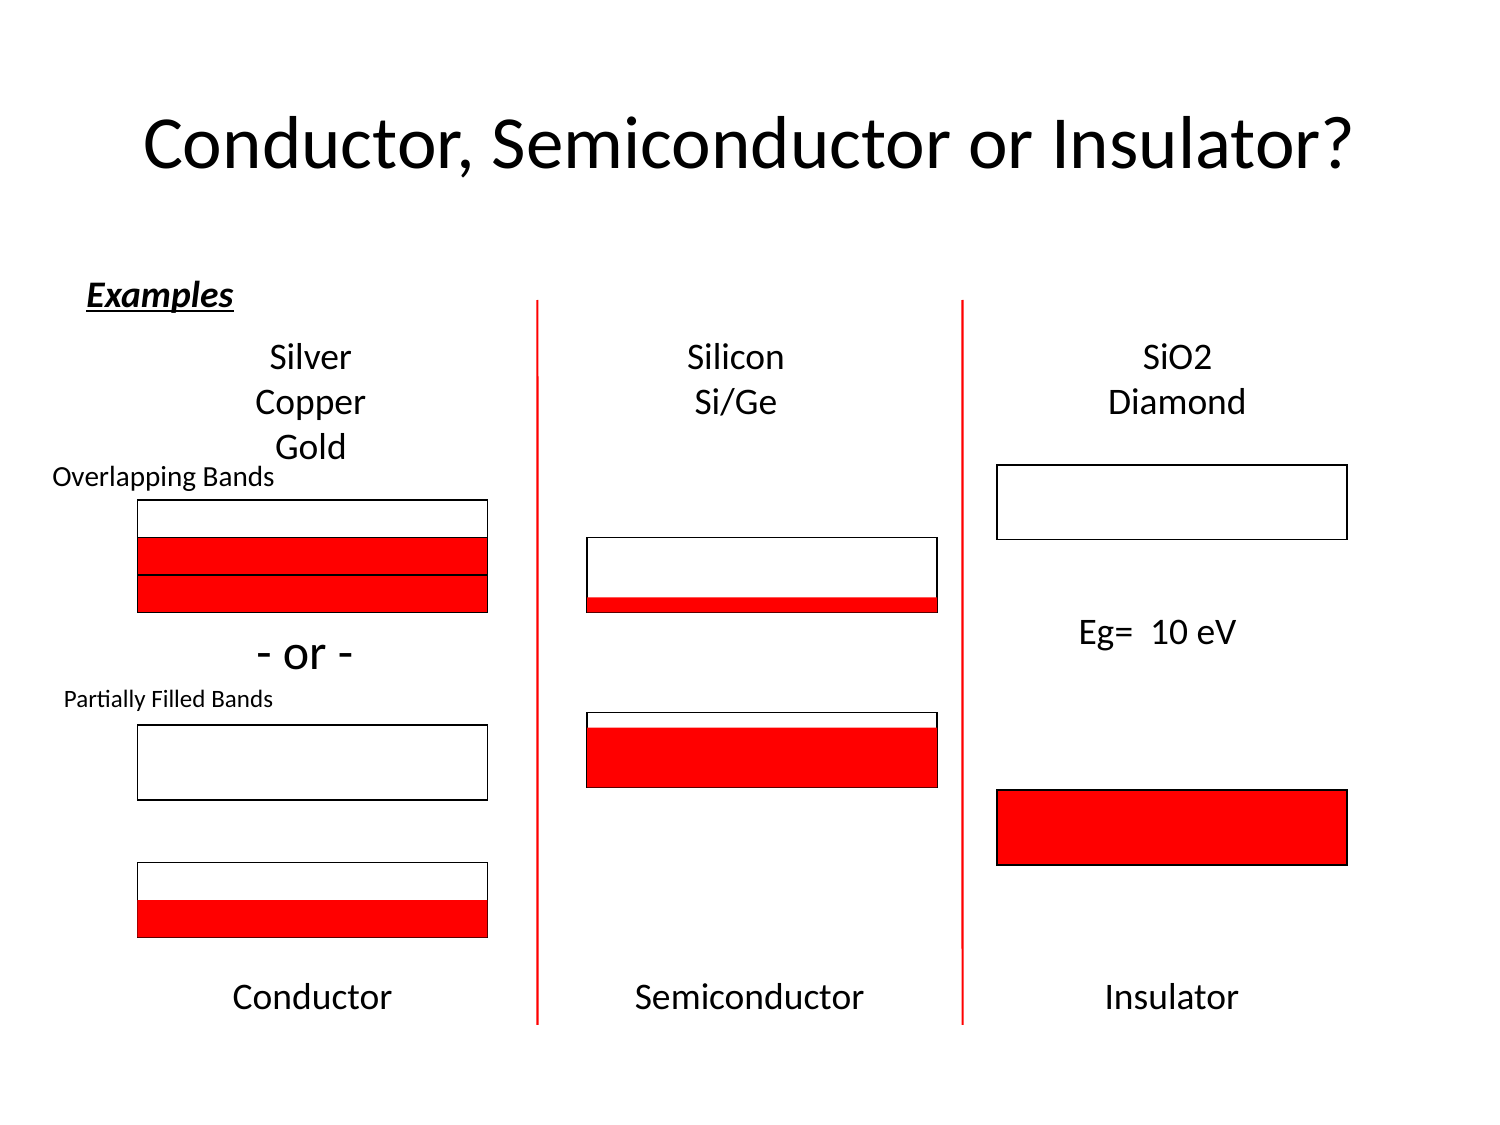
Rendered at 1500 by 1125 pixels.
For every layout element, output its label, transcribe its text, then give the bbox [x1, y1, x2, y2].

text_box Eg= 10 eV [1063, 599, 1252, 660]
text_box Semiconductor [619, 964, 880, 1025]
text_box Partially Filled Bands [49, 675, 289, 720]
text_box Silver Copper Gold [240, 324, 382, 475]
text_box [587, 597, 938, 613]
text_box [997, 789, 1348, 865]
text_box Conductor [217, 964, 408, 1025]
text_box SiO2 Diamond [1087, 324, 1268, 475]
text_box [587, 537, 938, 597]
text_box [137, 575, 488, 613]
text_box [137, 499, 488, 575]
text_box [137, 724, 488, 800]
text_box [587, 727, 938, 788]
text_box - or - [241, 612, 368, 688]
text_box Insulator [1089, 964, 1255, 1025]
text_box Silicon Si/Ge [672, 324, 800, 475]
text_box [137, 900, 488, 938]
text_box [137, 862, 488, 900]
title Conductor, Semiconductor or Insulator? [75, 45, 1425, 233]
text_box [587, 712, 938, 727]
text_box Examples [71, 262, 249, 323]
text_box Overlapping Bands [37, 449, 290, 500]
text_box [997, 464, 1348, 540]
